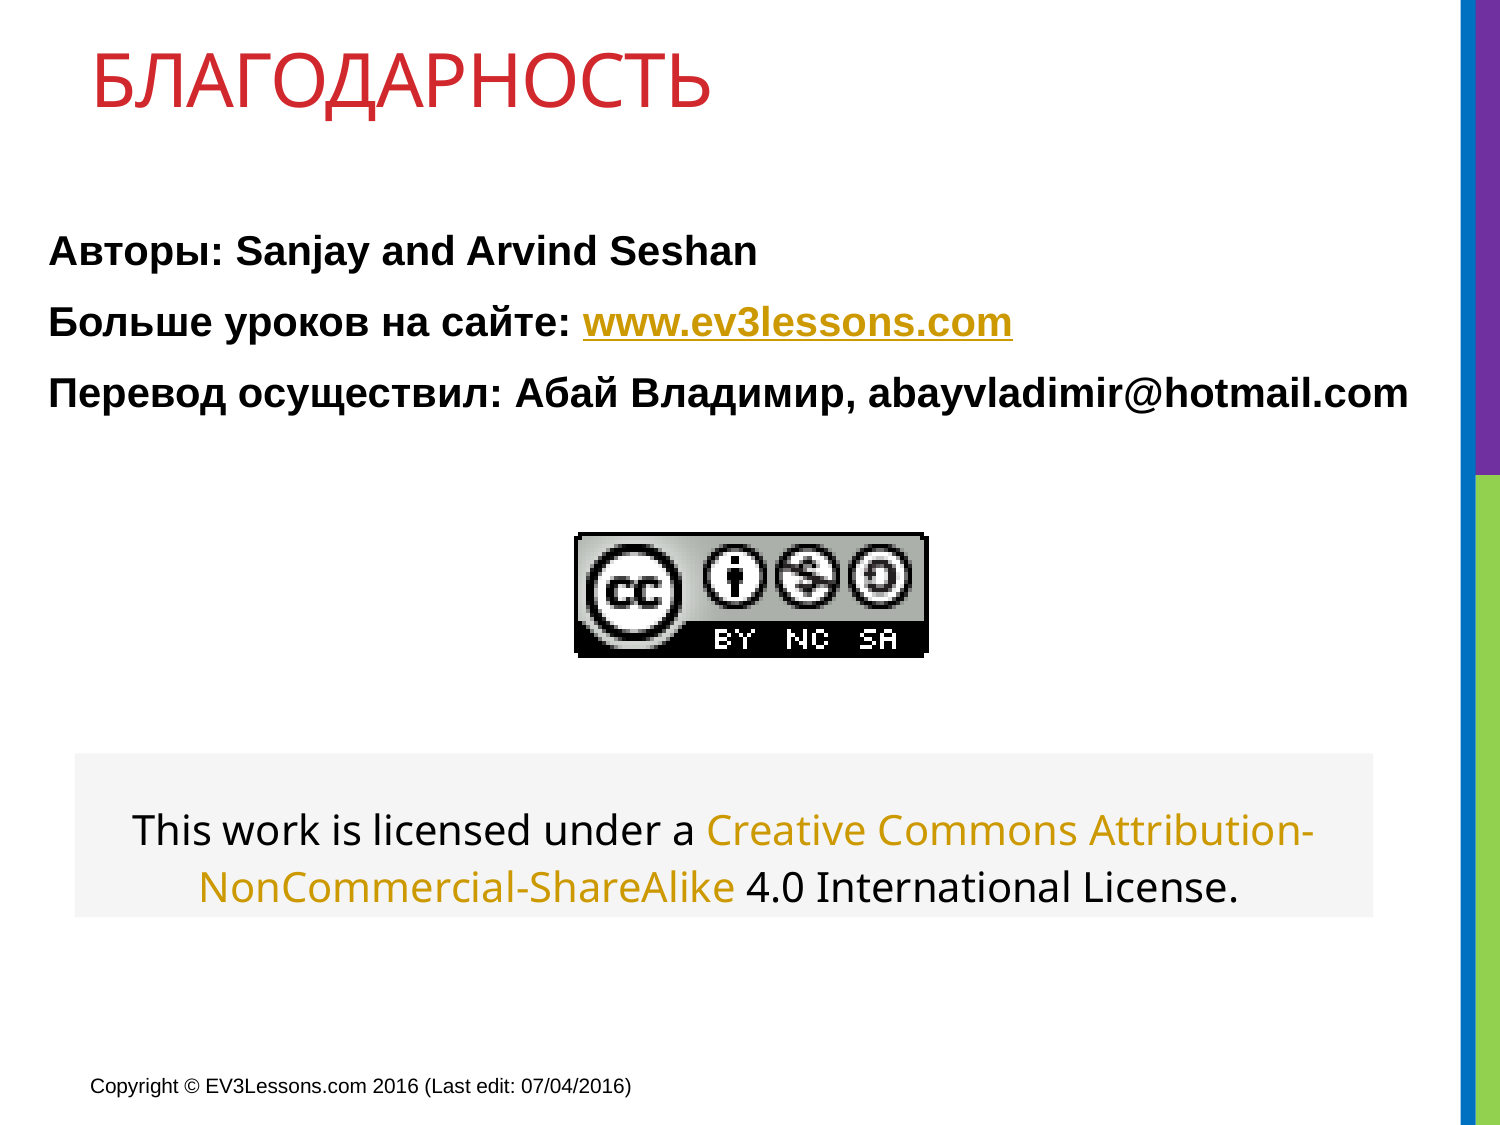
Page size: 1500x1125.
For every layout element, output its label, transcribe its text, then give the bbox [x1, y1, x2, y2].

footer Copyright © EV3Lessons.com 2016 (Last edit: 07/04/2016) [75, 1065, 677, 1112]
picture [573, 532, 929, 659]
text_box This work is licensed under a Creative Commons Attribution-NonCommercial-ShareAlike 4.0 International License. [74, 753, 1374, 918]
title Благодарность [75, 25, 1428, 216]
list Авторы: Sanjay and Arvind Seshan Больше уроков на сайте: www.ev3lessons.com Перевод осуществил: Абай Владимир, abayvladimir@hotmail.com [33, 216, 1428, 489]
